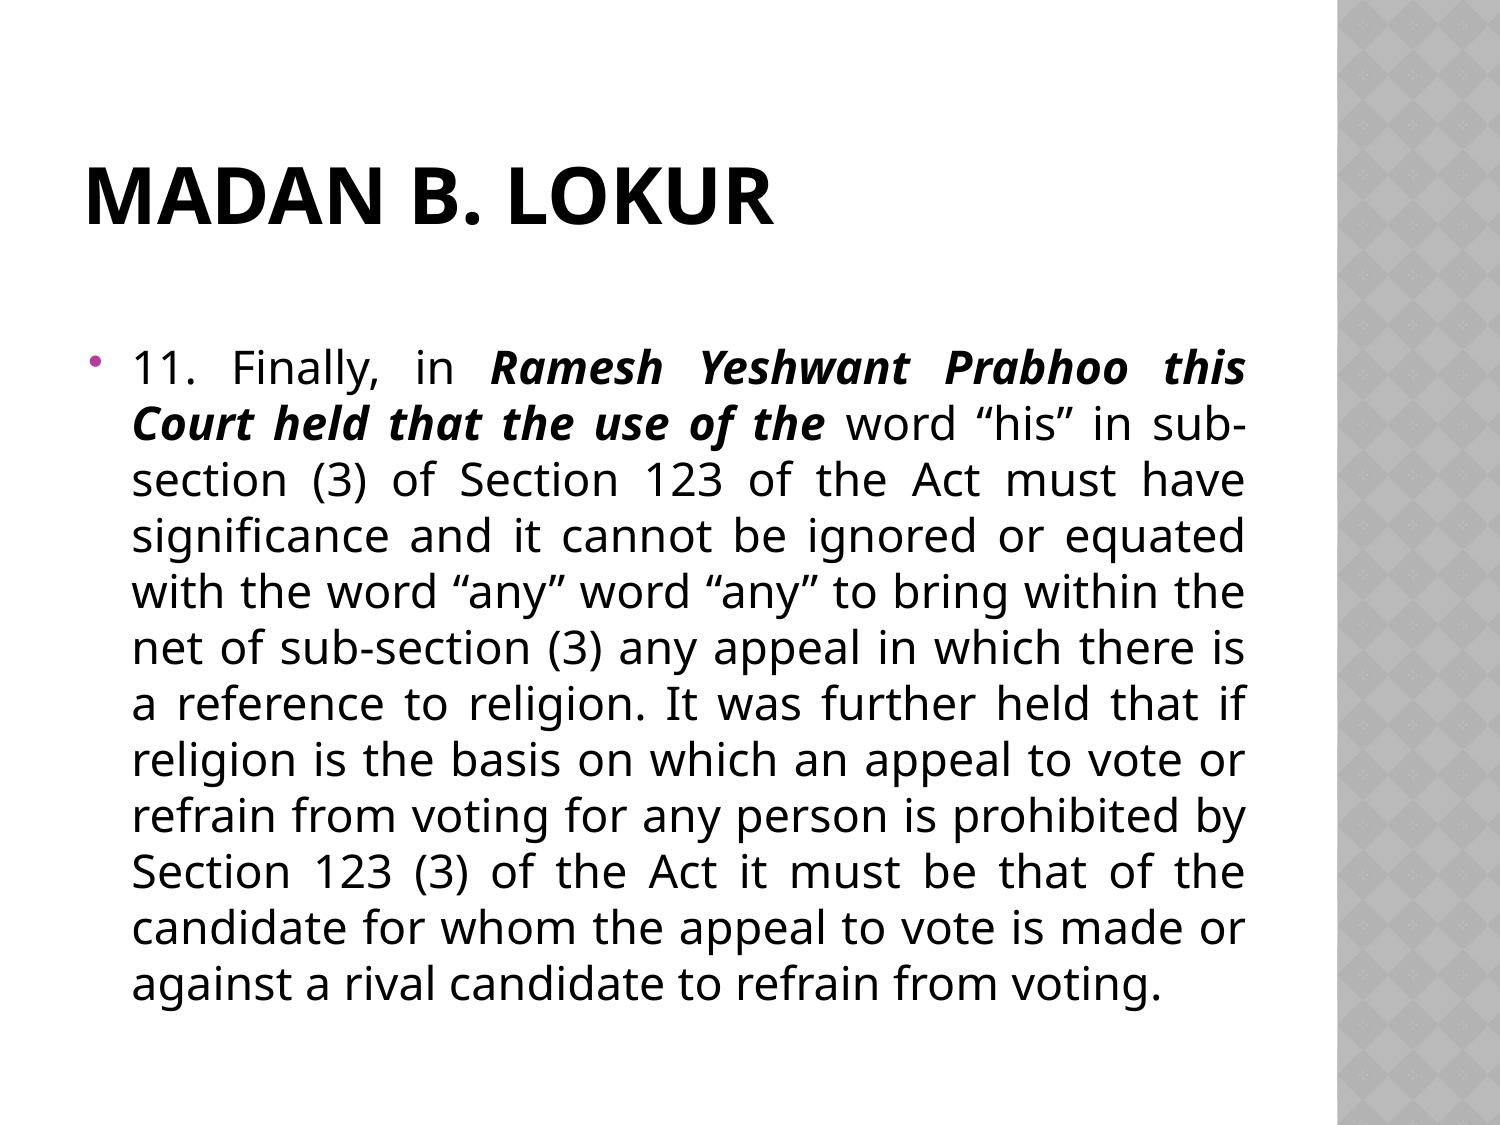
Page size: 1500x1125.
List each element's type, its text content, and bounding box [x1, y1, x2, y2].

title Madan B. Lokur [75, 52, 1263, 240]
list 11. Finally, in Ramesh Yeshwant Prabhoo this Court held that the use of the word “his” in sub-section (3) of Section 123 of the Act must have significance and it cannot be ignored or equated with the word “any” word “any” to bring within the net of sub-section (3) any appeal in which there is a reference to religion. It was further held that if religion is the basis on which an appeal to vote or refrain from voting for any person is prohibited by Section 123 (3) of the Act it must be that of the candidate for whom the appeal to vote is made or against a rival candidate to refrain from voting. [75, 264, 1263, 1059]
